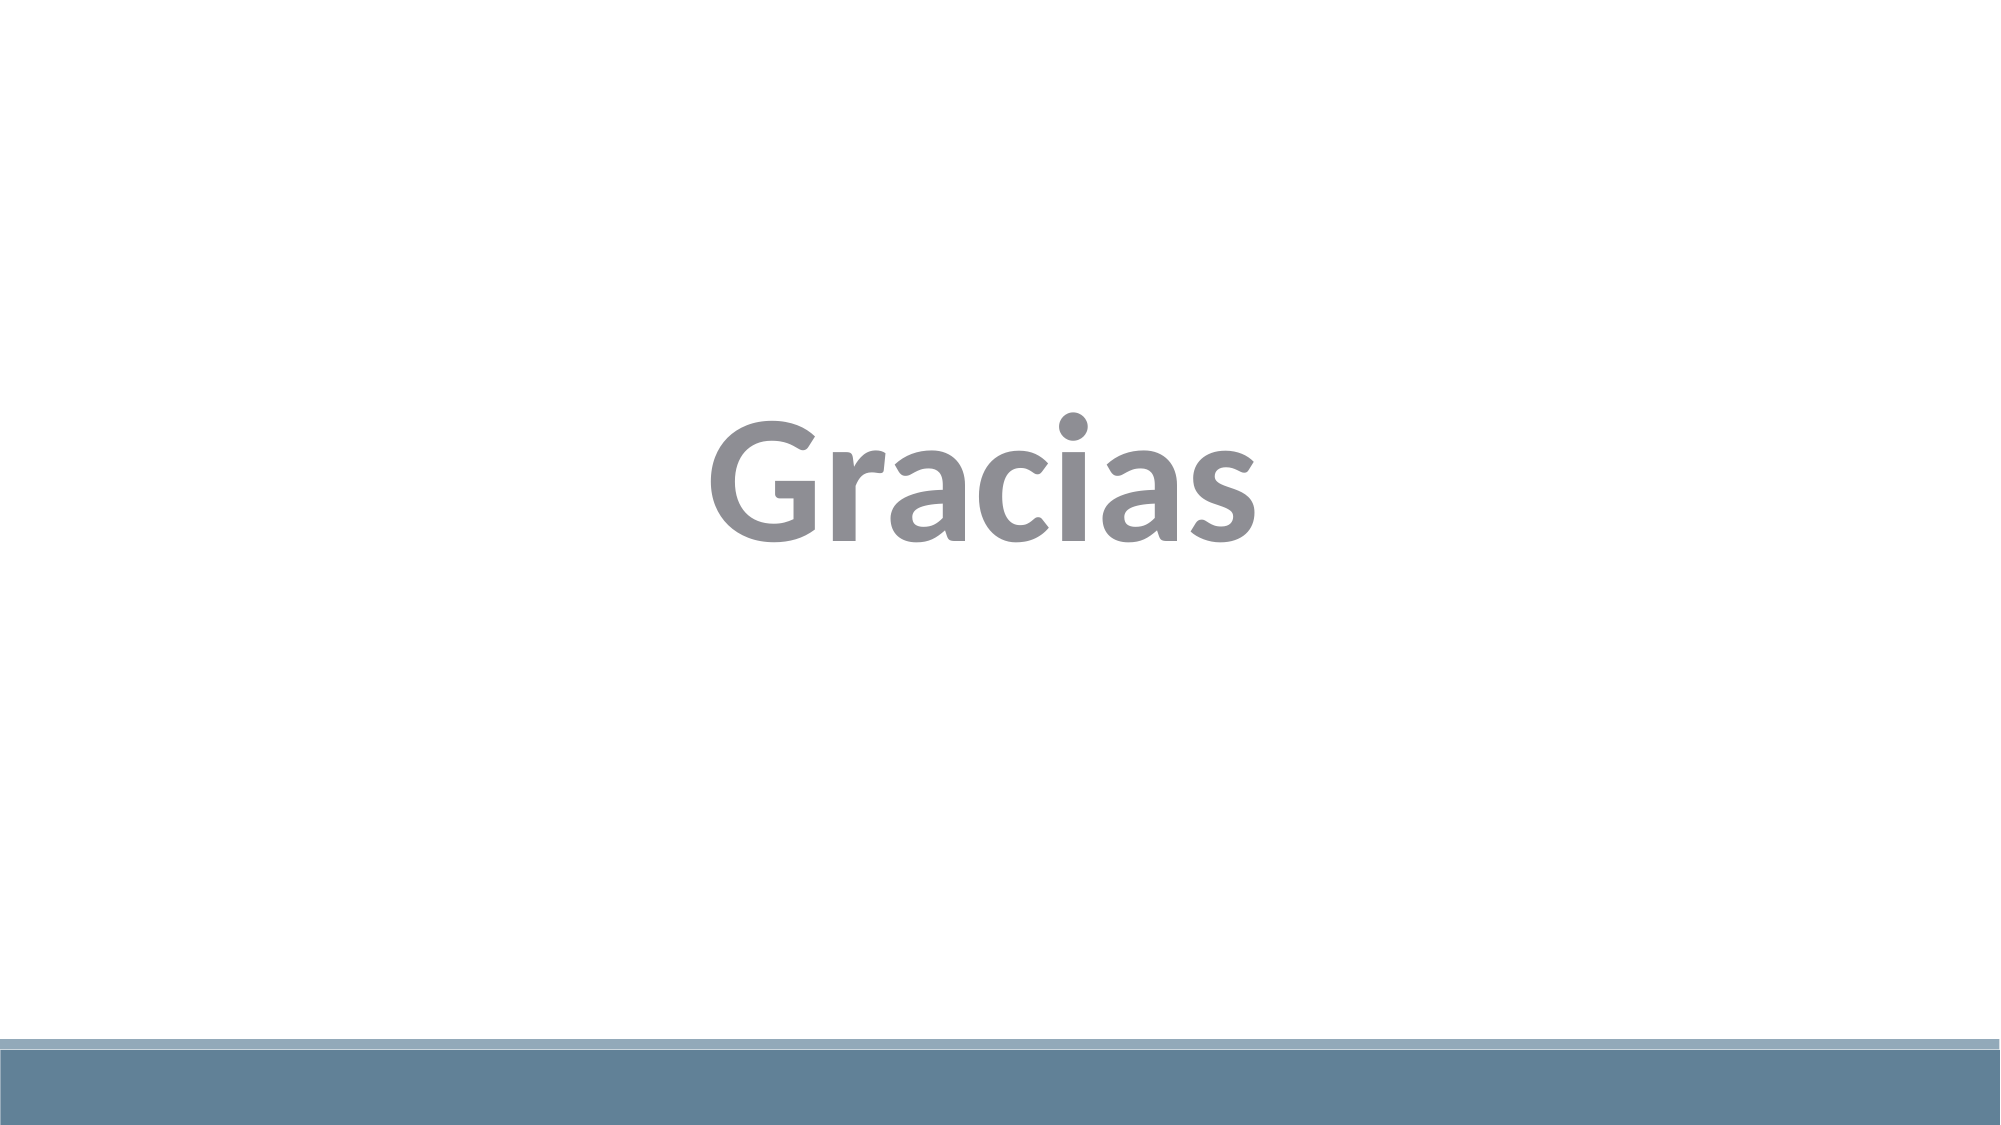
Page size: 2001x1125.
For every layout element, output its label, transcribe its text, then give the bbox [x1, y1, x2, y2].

text_box Gracias [692, 350, 1276, 586]
